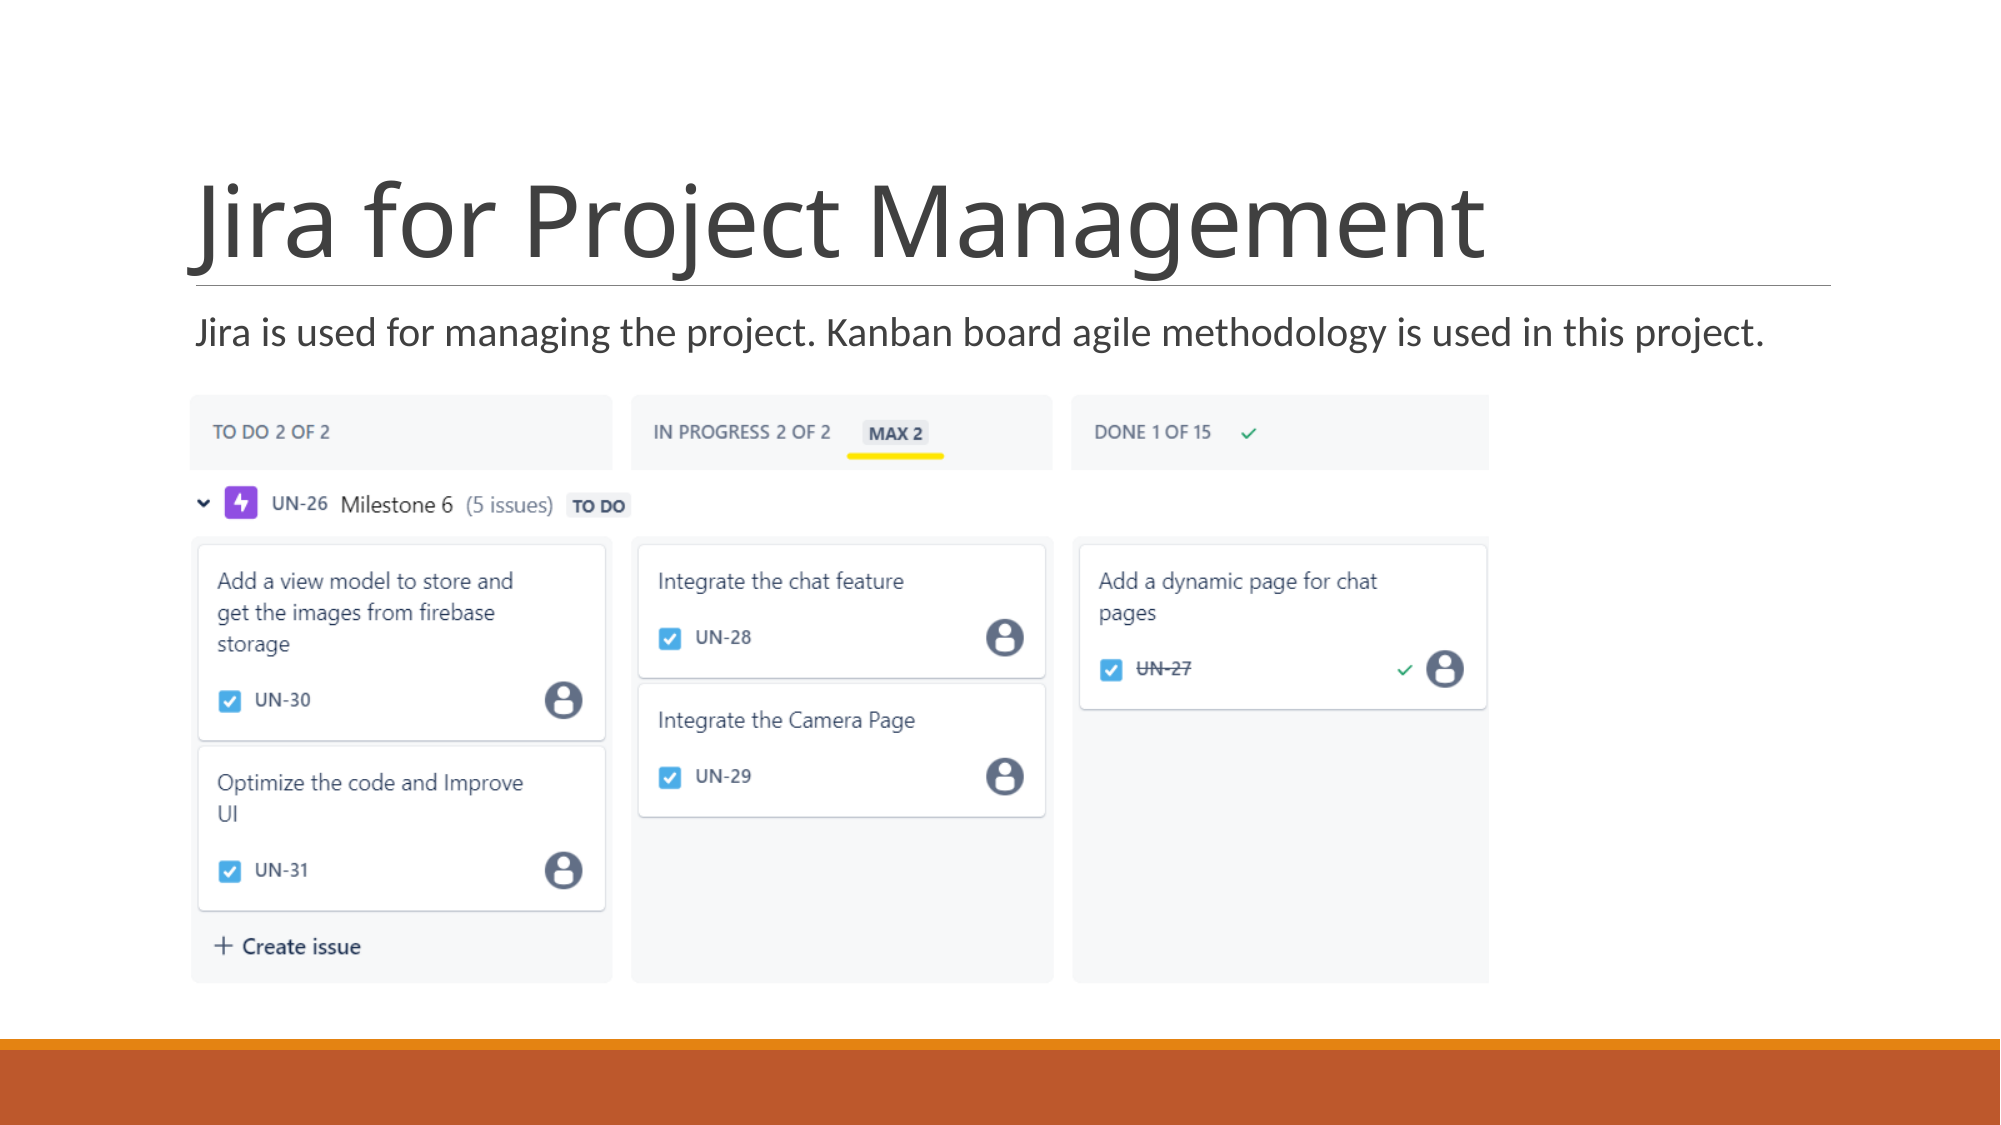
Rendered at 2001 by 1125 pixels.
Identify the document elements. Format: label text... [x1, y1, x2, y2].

list Jira is used for managing the project. Kanban board agile methodology is used in this project. [180, 302, 1830, 963]
picture [179, 369, 1490, 998]
title Jira for Project Management [180, 47, 1830, 285]
